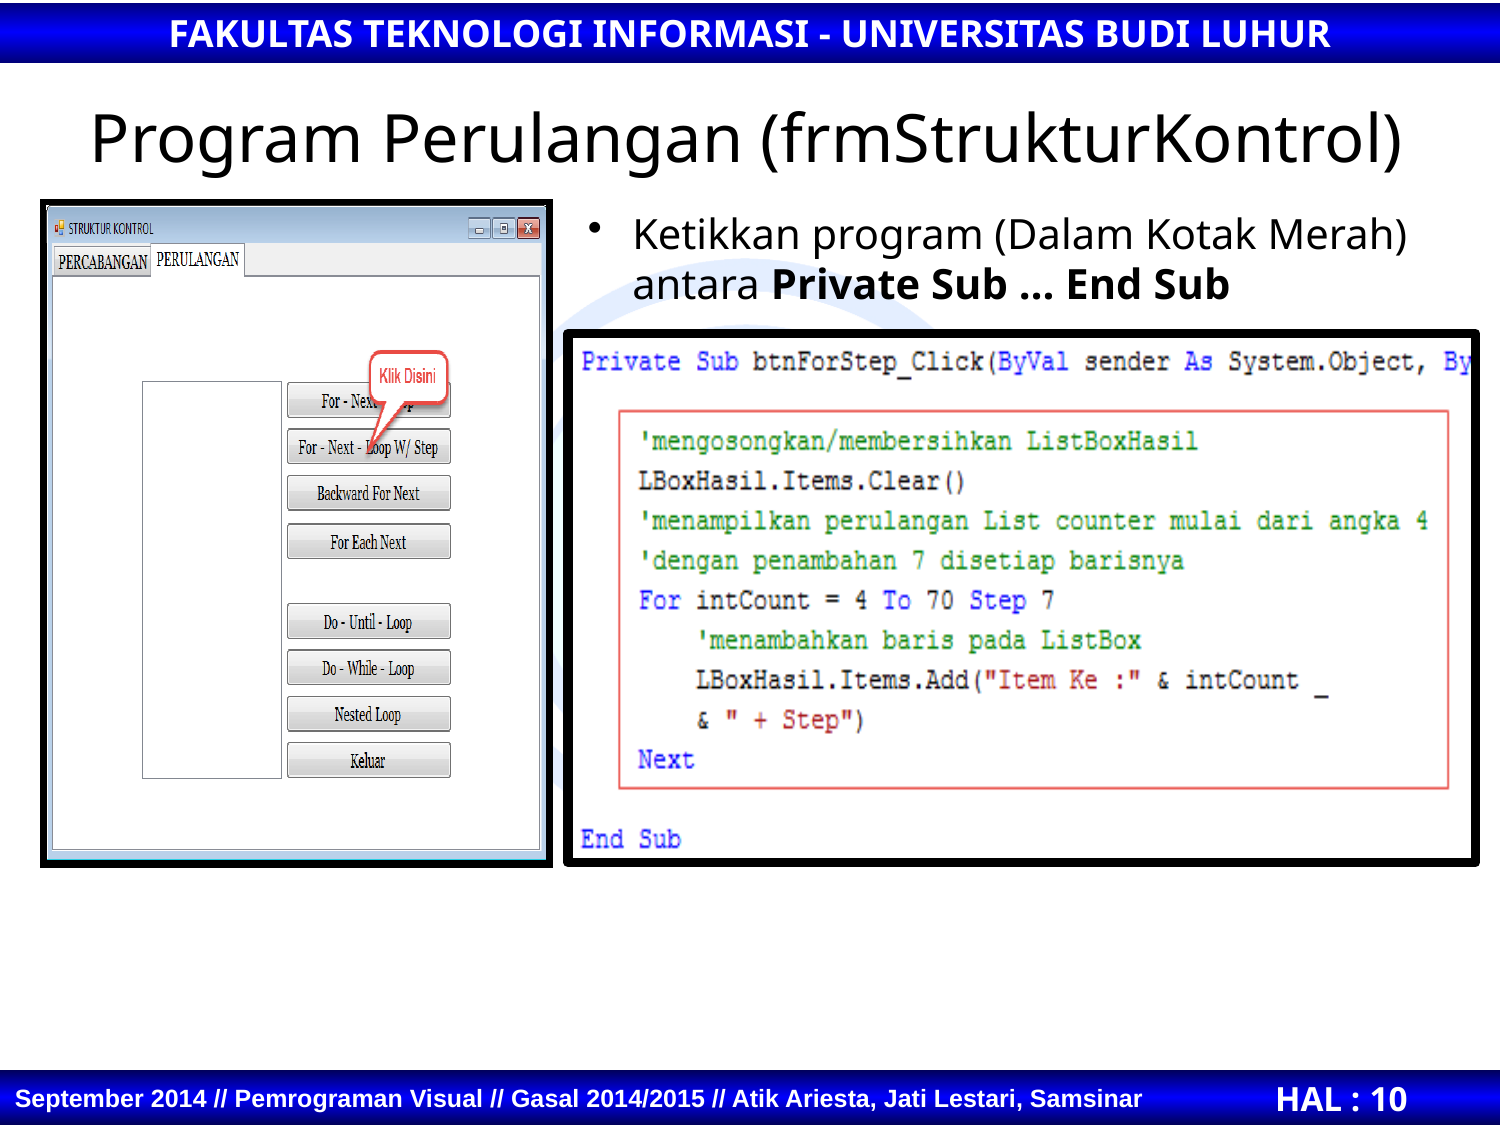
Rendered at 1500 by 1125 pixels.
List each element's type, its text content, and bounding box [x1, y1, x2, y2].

picture [46, 205, 547, 863]
title Program Perulangan (frmStrukturKontrol) [46, 74, 1448, 197]
list Ketikkan program (Dalam Kotak Merah) antara Private Sub … End Sub [572, 200, 1486, 1004]
picture [572, 337, 1471, 859]
